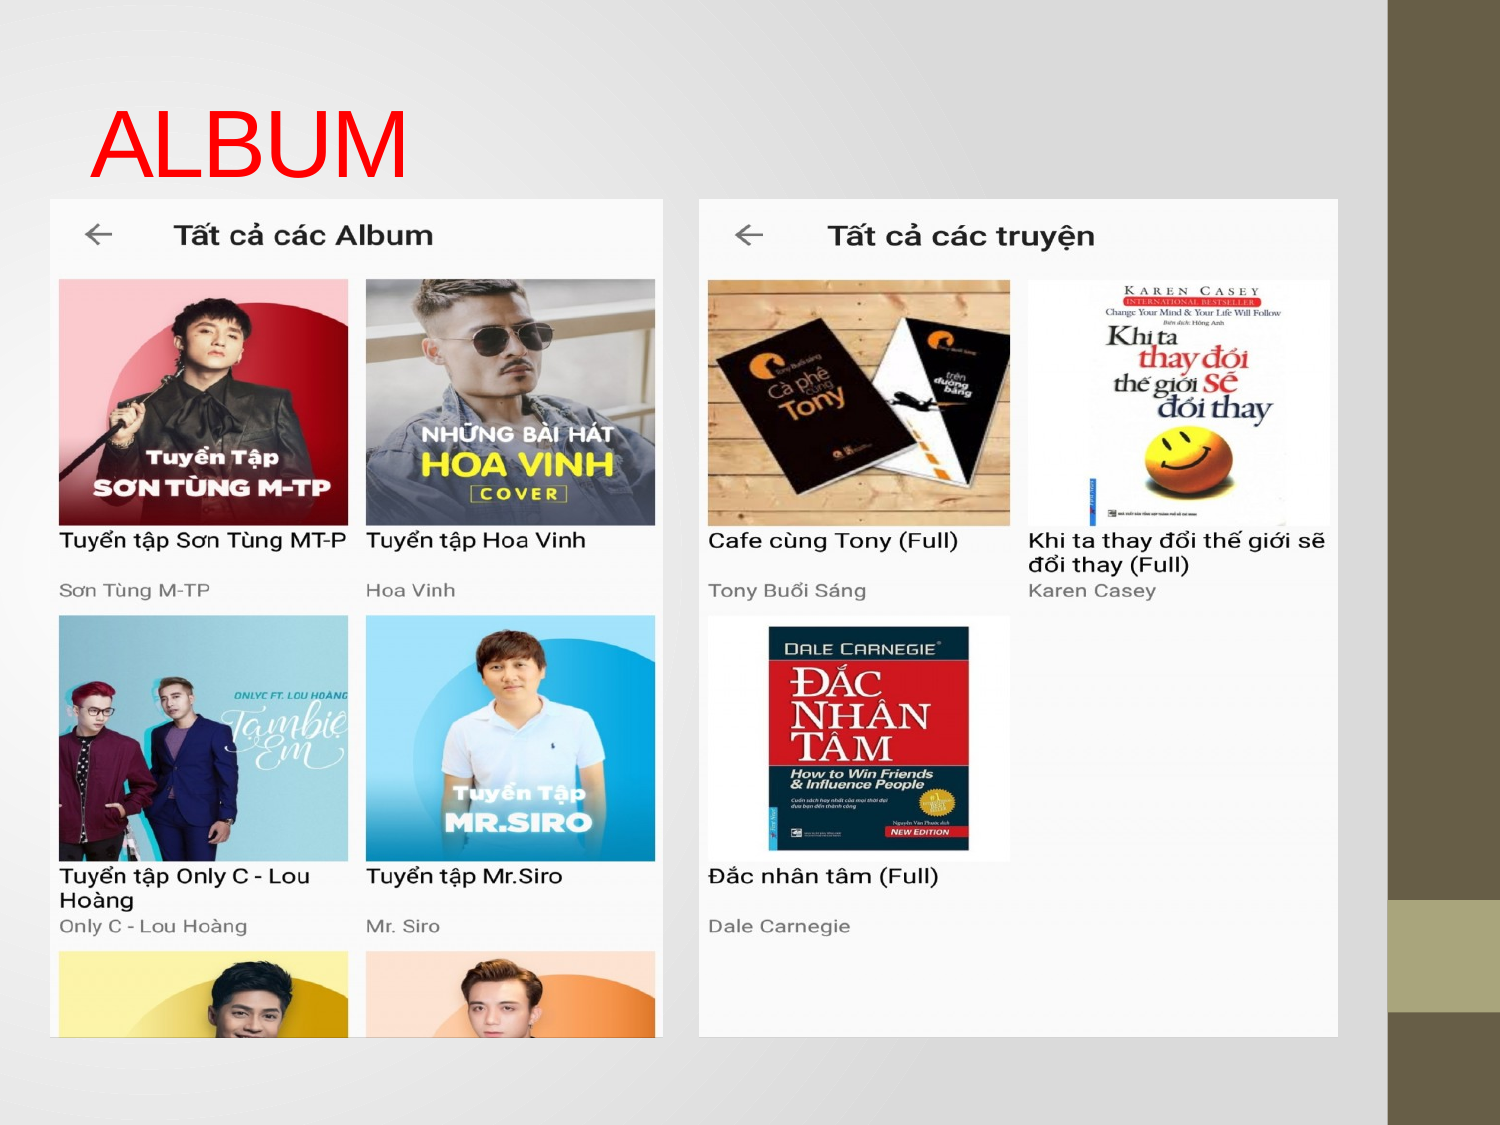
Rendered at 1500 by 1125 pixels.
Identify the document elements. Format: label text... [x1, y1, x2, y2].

title ALBUM [75, 45, 1325, 233]
picture [49, 199, 663, 1038]
picture [699, 199, 1338, 1038]
